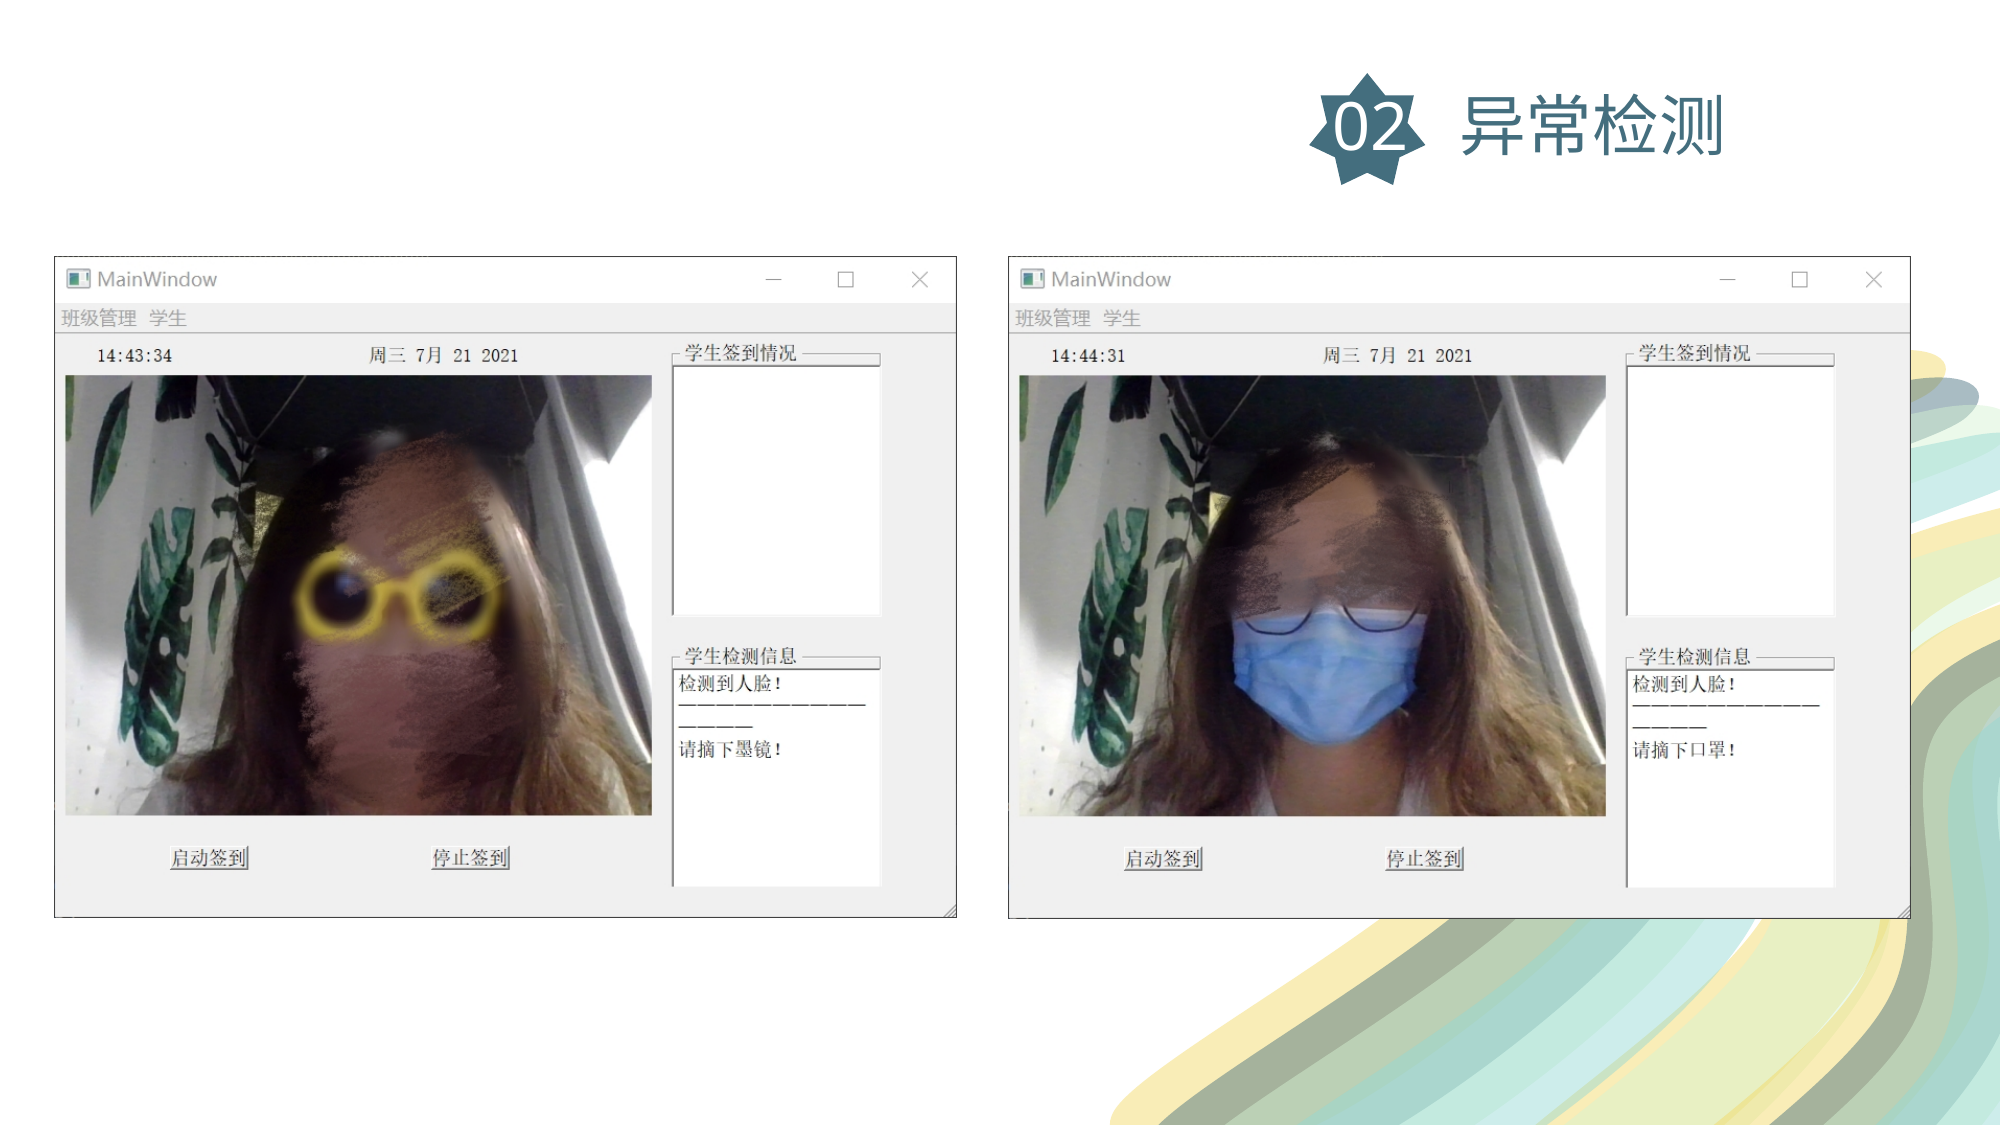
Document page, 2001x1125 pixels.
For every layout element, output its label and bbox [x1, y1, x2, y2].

picture [54, 256, 957, 918]
text_box [1109, 349, 2000, 1125]
picture [1008, 256, 1911, 919]
text_box [1309, 73, 1870, 185]
